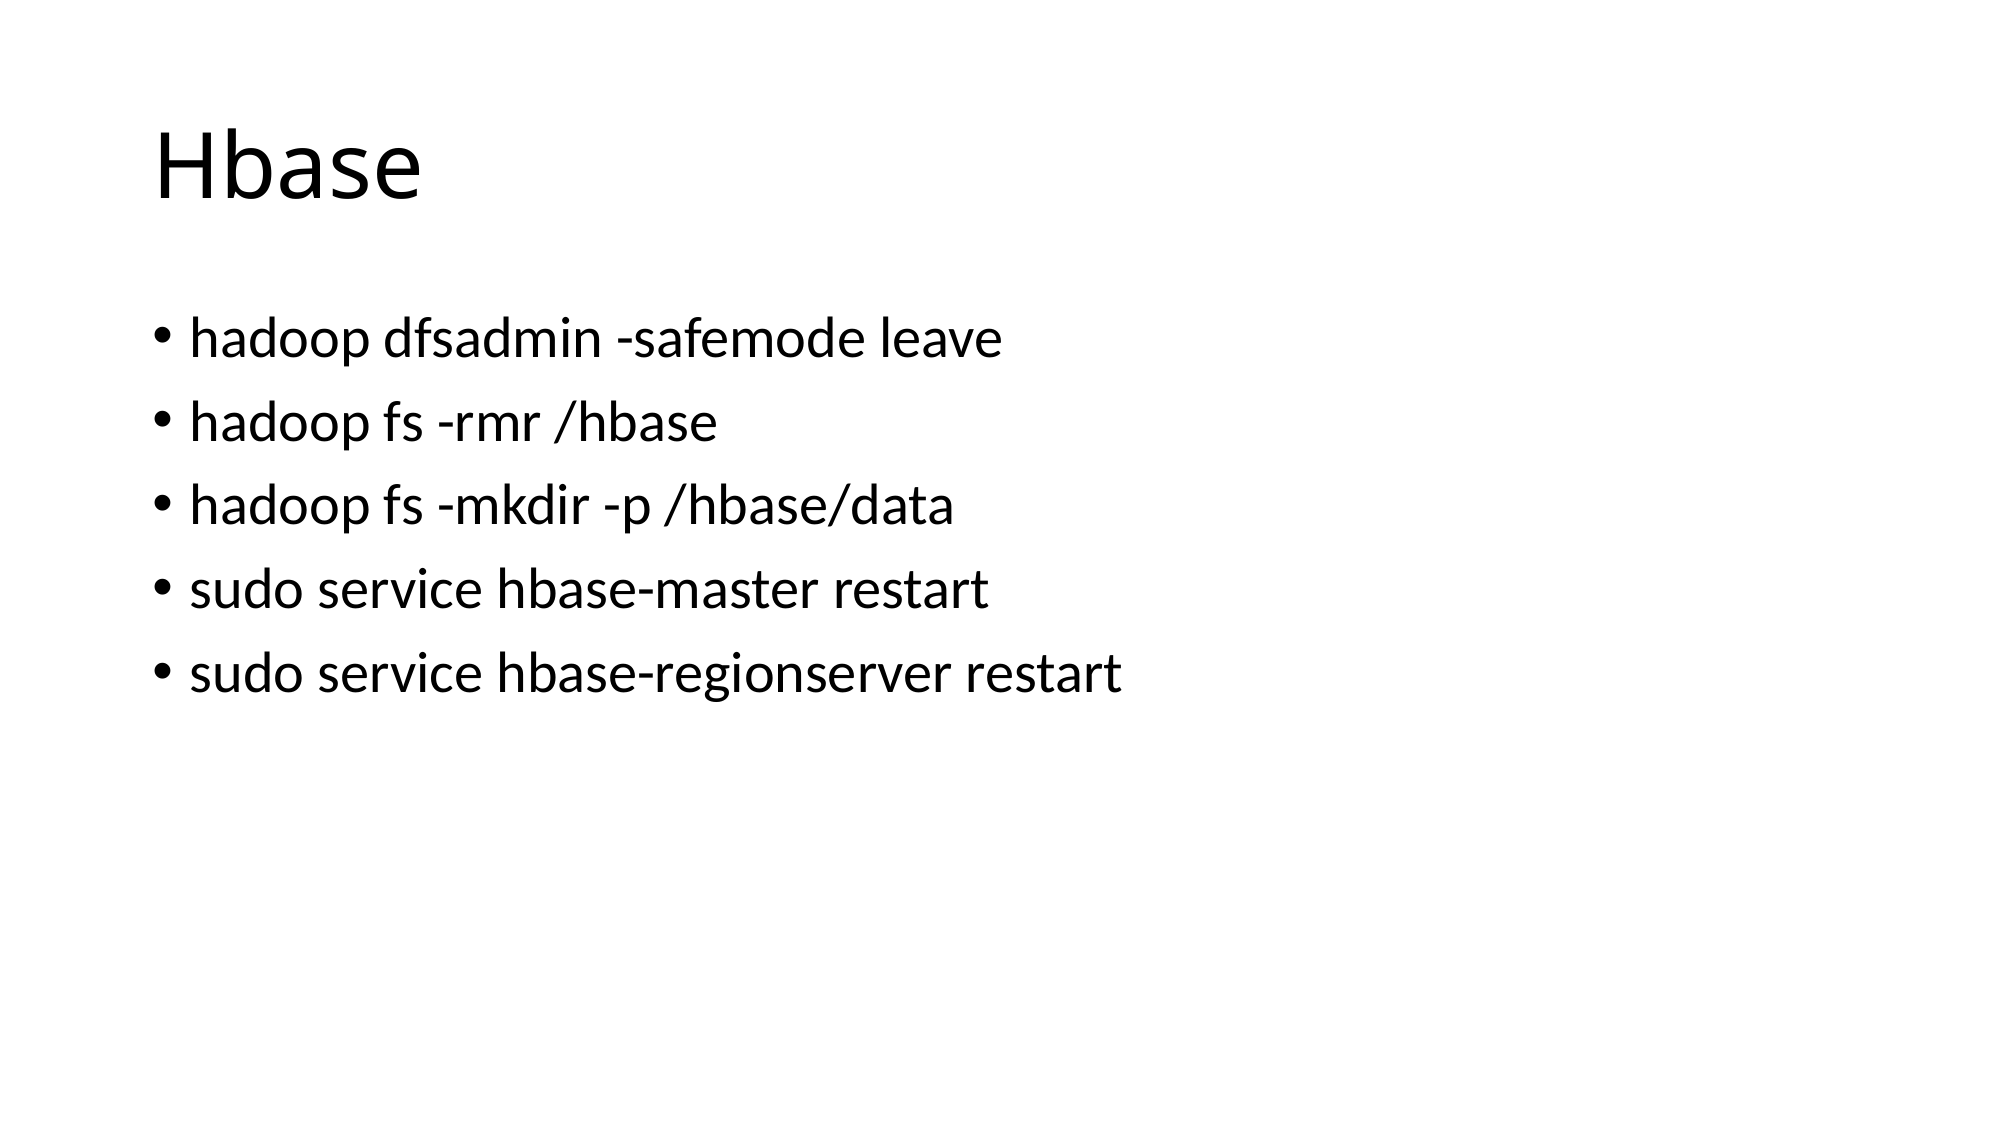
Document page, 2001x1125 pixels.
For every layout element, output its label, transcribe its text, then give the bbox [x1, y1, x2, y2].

list hadoop dfsadmin -safemode leave hadoop fs -rmr /hbase hadoop fs -mkdir -p /hbase/data sudo service hbase-master restart sudo service hbase-regionserver restart [137, 299, 1863, 1014]
title Hbase [137, 59, 1863, 278]
